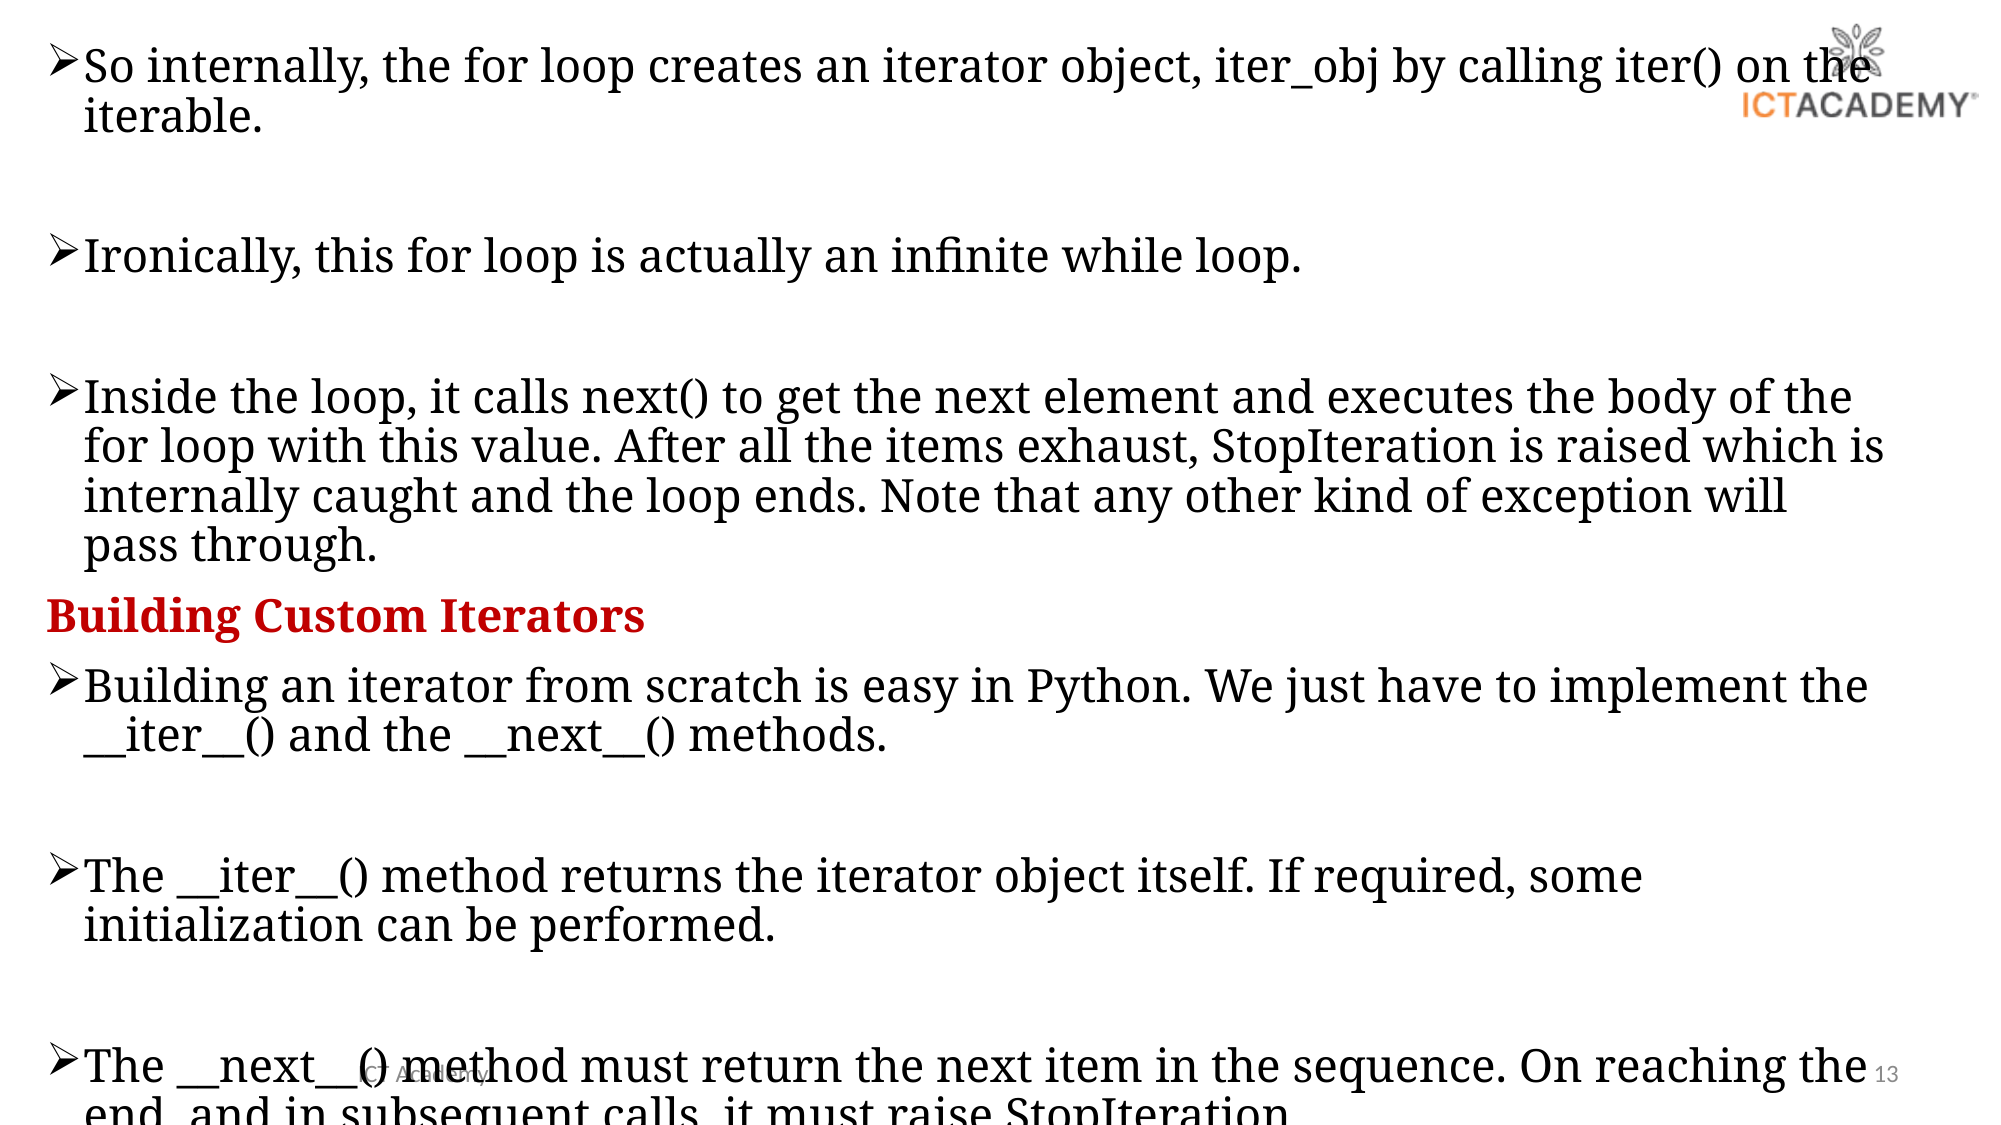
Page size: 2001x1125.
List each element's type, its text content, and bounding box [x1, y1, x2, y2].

picture [1743, 22, 1979, 120]
slide_number 13 [1464, 1042, 1915, 1103]
footer ICT Academy [85, 1042, 761, 1103]
list So internally, the for loop creates an iterator object, iter_obj by calling iter() on the iterable. Ironically, this for loop is actually an infinite while loop. Inside the loop, it calls next() to get the next element and executes the body of the for loop with this value. After all the items exhaust, StopIteration is raised which is internally caught and the loop ends. Note that any other kind of exception will pass through. Building Custom Iterators Building an iterator from scratch is easy in Python. We just have to implement the __iter__() and the __next__() methods. The __iter__() method returns the iterator object itself. If required, some initialization can be performed. The __next__() method must return the next item in the sequence. On reaching the end, and in subsequent calls, it must raise StopIteration. [31, 35, 1905, 1074]
